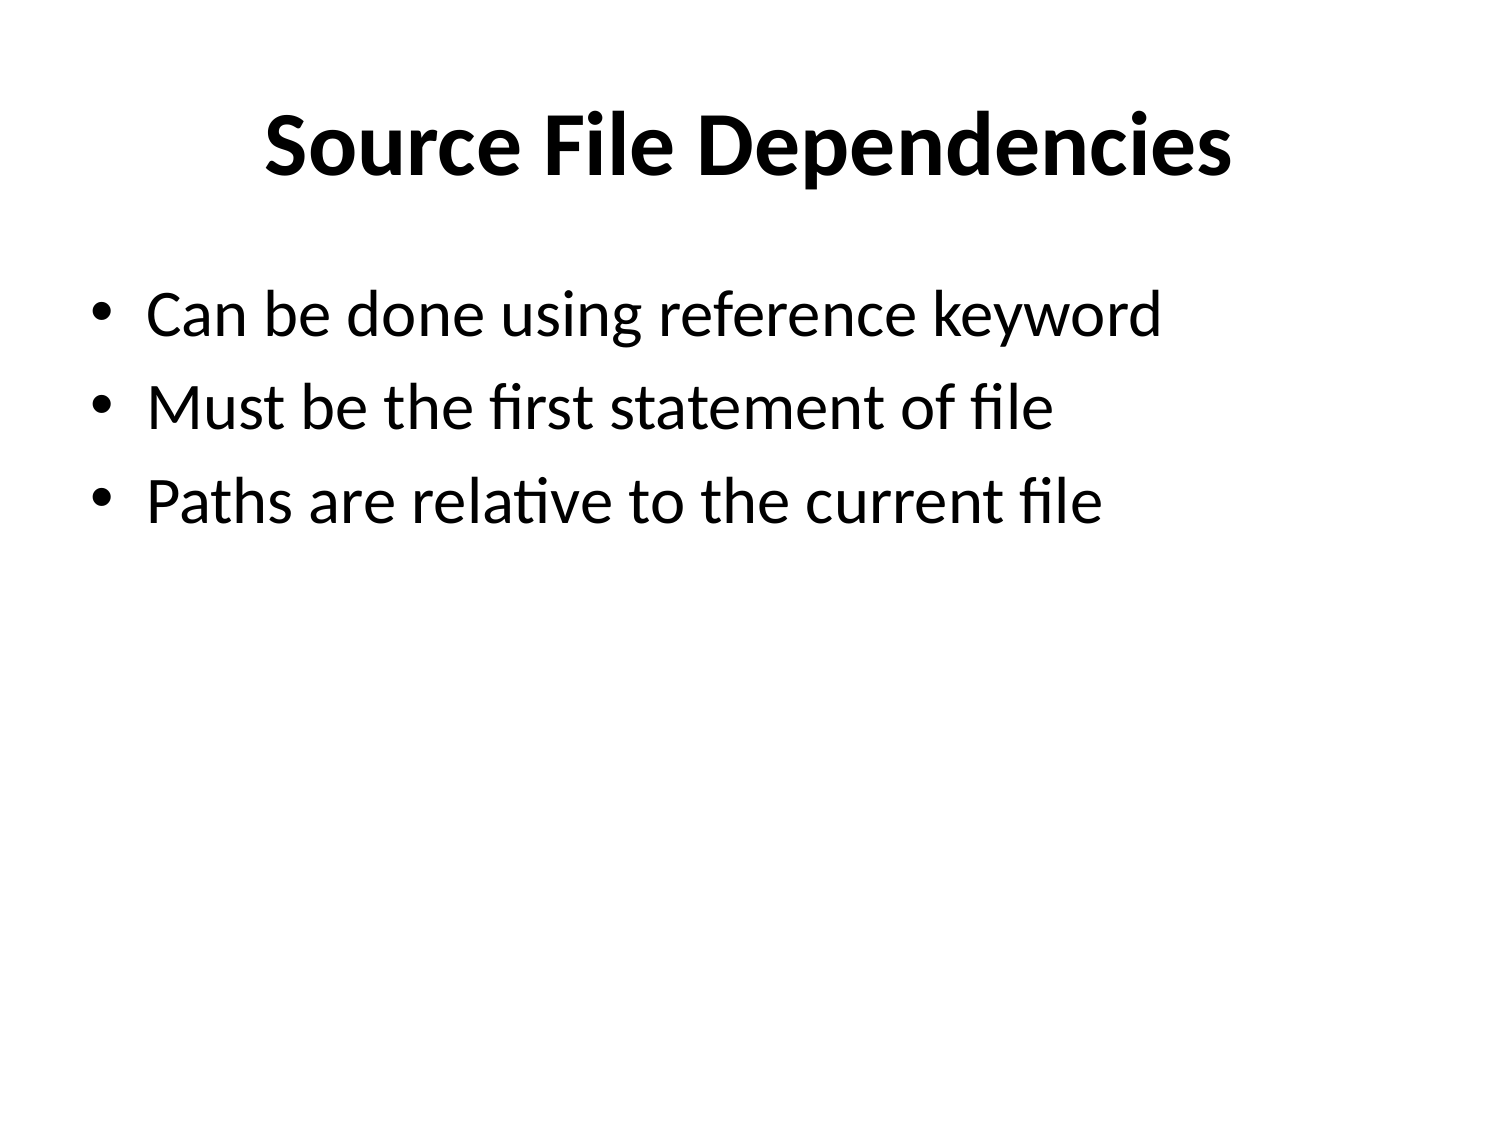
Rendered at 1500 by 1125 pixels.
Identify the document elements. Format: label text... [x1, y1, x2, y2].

title Source File Dependencies [75, 45, 1425, 233]
list Can be done using reference keyword Must be the first statement of file Paths are relative to the current file [75, 262, 1425, 1005]
